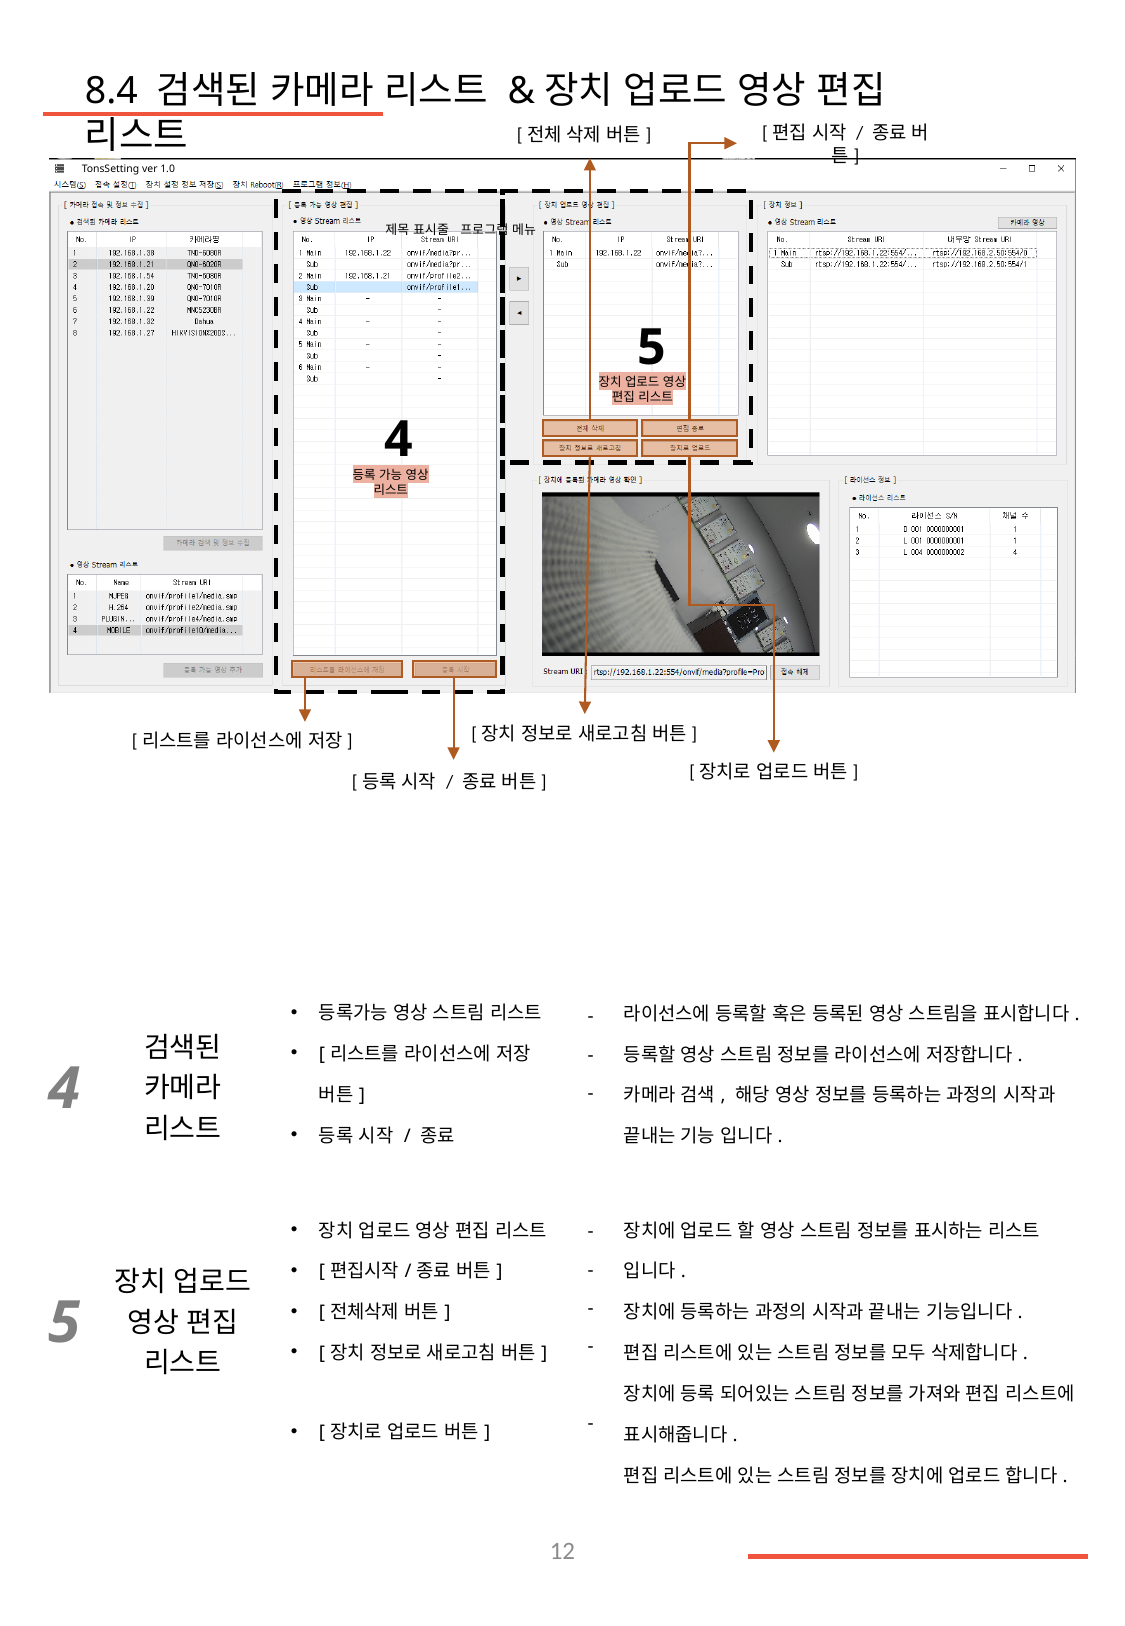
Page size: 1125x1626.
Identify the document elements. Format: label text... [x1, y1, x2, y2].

text_box [등록 시작 / 종료 버튼] [316, 762, 583, 800]
slide_number 11 [435, 1506, 689, 1593]
table_cell 장치 업로드 영상 편집 리스트 [편집시작/종료 버튼] [전체삭제 버튼] [장치 정보로 새로고침 버튼] [장치로 업로드 버튼] [276, 1194, 573, 1445]
text_box [장치로 업로드 버튼] [640, 752, 907, 790]
text_box [리스트를 라이선스에 저장] [109, 721, 376, 759]
table_header 라이선스에 등록할 혹은 등록된 영상 스트림을 표시합니다. 등록할 영상 스트림 정보를 라이선스에 저장합니다. 카메라 검색, 해당 영상 정보를 등록하는 과정의 시작과 끝내는 기능 입니다. [609, 977, 1094, 1194]
table_header - - - [573, 977, 609, 1194]
table_header 4 [33, 977, 90, 1194]
table_cell 5 [33, 1194, 90, 1445]
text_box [583, 562, 881, 647]
table_header 등록가능 영상 스트림 리스트 [리스트를 라이선스에 저장 버튼] 등록 시작 / 종료 [276, 977, 573, 1194]
text_box 8.4 검색된 카메라 리스트 &장치 업로드 영상 편집 리스트 [70, 58, 978, 158]
table_cell 장치에 업로드 할 영상 스트림 정보를 표시하는 리스트 입니다. 장치에 등록하는 과정의 시작과 끝내는 기능입니다. 편집 리스트에 있는 스트림 정보를 모두 삭제합니다. 장치에 등록 되어있는 스트림 정보를 가져와 편집 리스트에 표시해줍니다. 편집 리스트에 있는 스트림 정보를 장치에 업로드 합니다. [609, 1194, 1094, 1445]
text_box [584, 455, 590, 562]
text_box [49, 158, 1076, 693]
table_cell - - - - - [573, 1194, 609, 1445]
table_cell 장치 업로드 영상 편집 리스트 [90, 1194, 276, 1445]
table_header 검색된 카메라 리스트 [90, 977, 276, 1194]
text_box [584, 647, 590, 714]
text_box [장치 정보로 새로고침 버튼] [454, 714, 718, 752]
text_box [전체 삭제 버튼] [498, 115, 670, 153]
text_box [569, 252, 858, 300]
text_box [편집 시작 / 종료 버튼] [736, 113, 955, 158]
